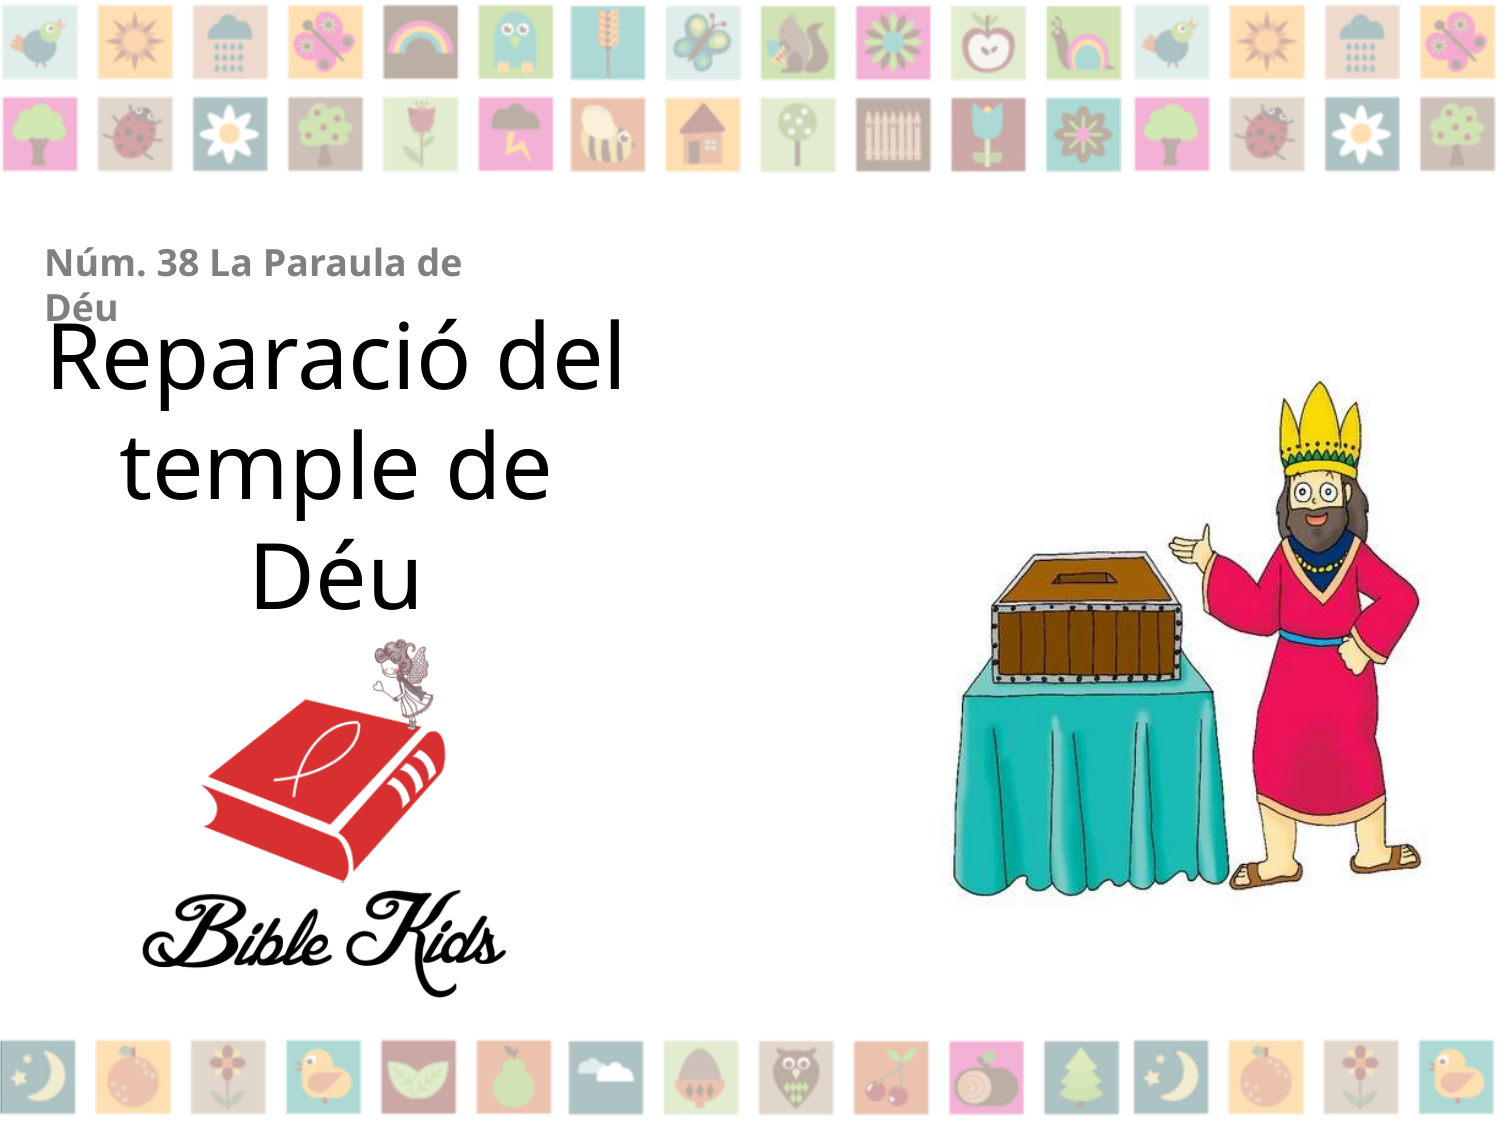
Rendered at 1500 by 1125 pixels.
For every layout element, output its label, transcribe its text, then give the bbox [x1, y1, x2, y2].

picture [117, 600, 544, 1027]
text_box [0, 1028, 1500, 1118]
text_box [0, 3, 1500, 181]
picture [702, 299, 1500, 924]
text_box Núm. 38 La Paraula de Déu [29, 231, 543, 290]
text_box Reparació del temple de Déu [5, 290, 668, 636]
